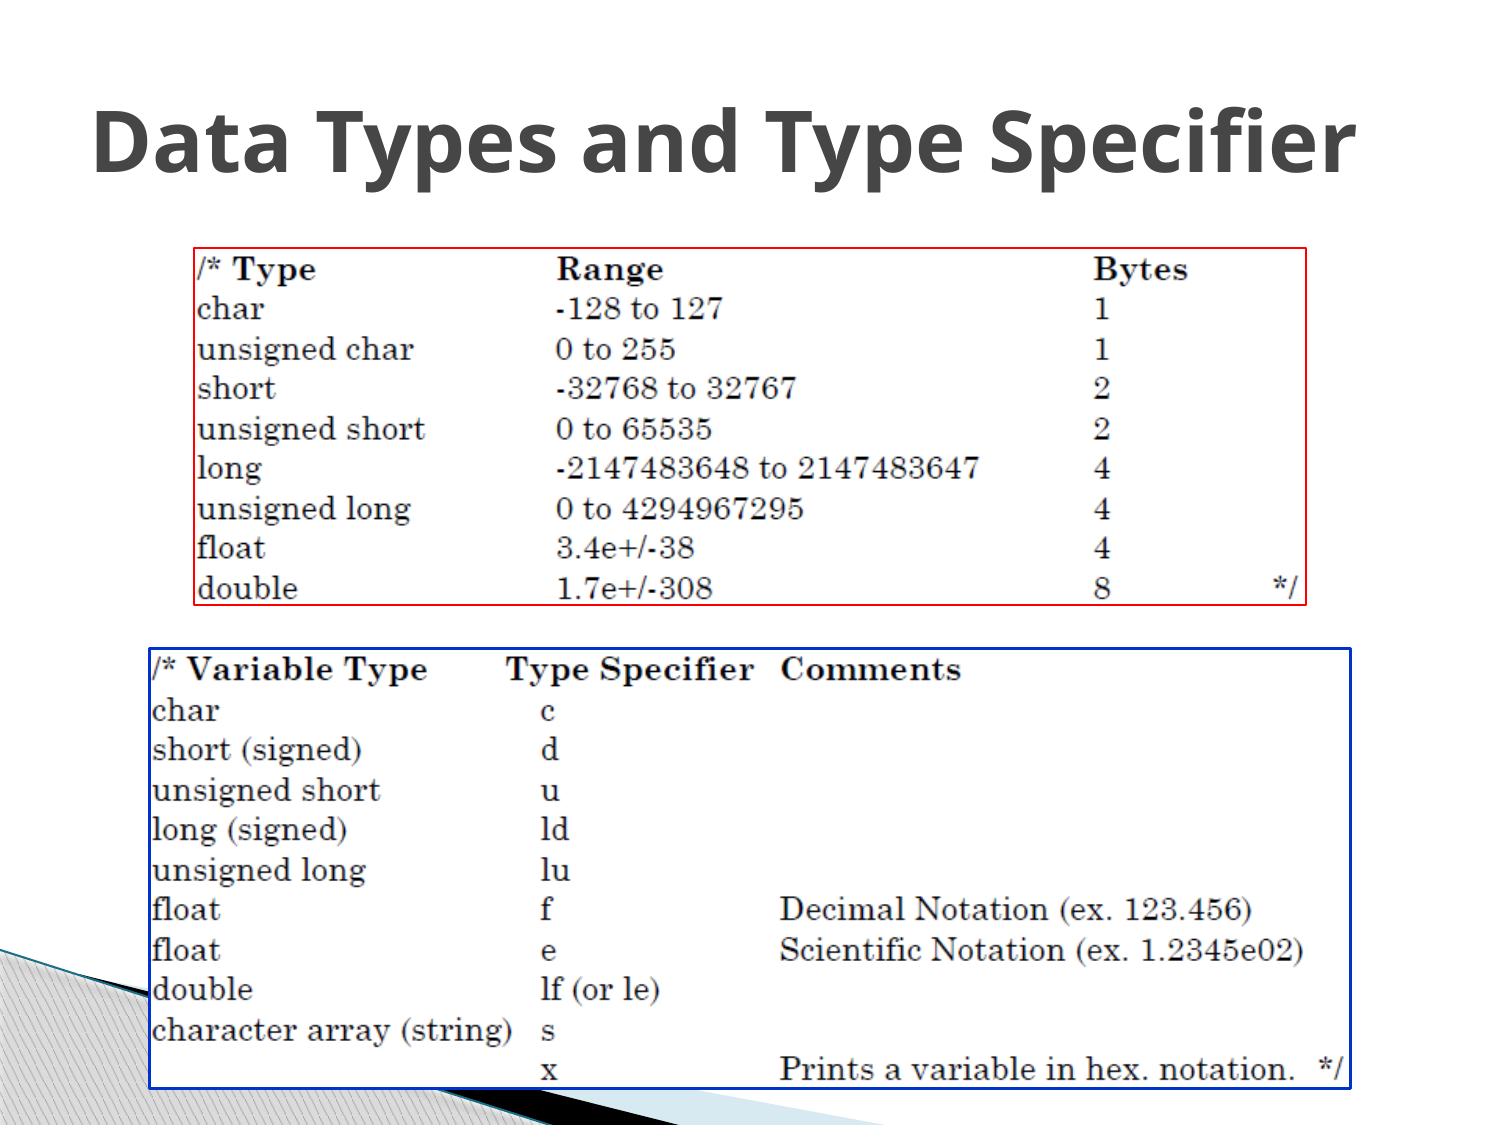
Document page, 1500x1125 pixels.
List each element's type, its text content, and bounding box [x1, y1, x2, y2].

picture [150, 649, 1350, 1088]
title Data Types and Type Specifier [75, 45, 1425, 233]
picture [195, 248, 1305, 604]
